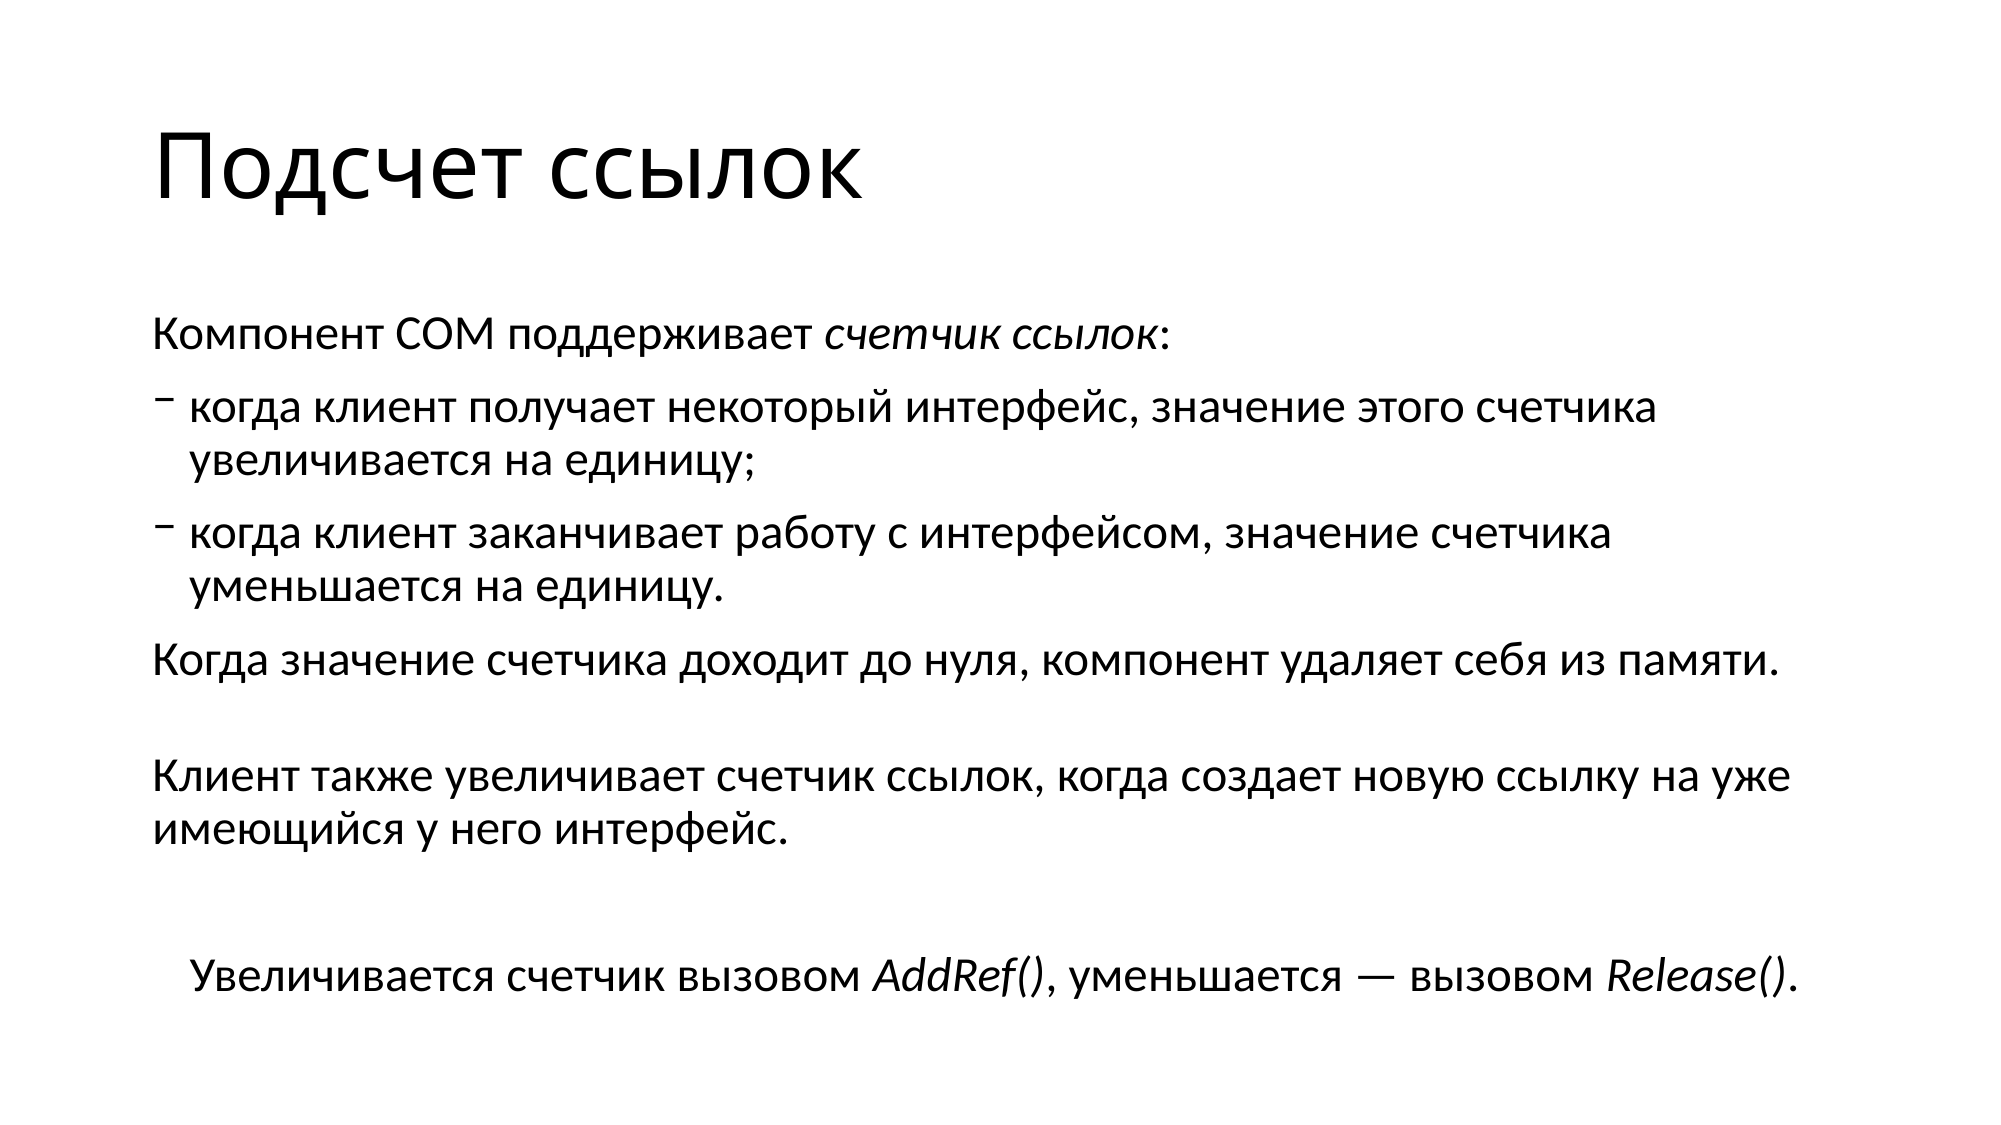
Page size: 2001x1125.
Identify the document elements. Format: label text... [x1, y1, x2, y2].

list Компонент СОМ поддерживает счетчик ссылок: когда клиент получает некоторый интерфейс, значение этого счетчика увеличивается на единицу; когда клиент заканчивает работу с интерфейсом, значение счетчика уменьшается на единицу. Когда значение счетчика доходит до нуля, компонент удаляет себя из памяти. Клиент также увеличивает счетчик ссылок, когда создает новую ссылку на уже имеющийся у него интерфейс. Увеличивается счетчик вызовом AddRef(), уменьшается — вызовом Release(). [137, 299, 1863, 1014]
title Подсчет ссылок [137, 59, 1863, 278]
